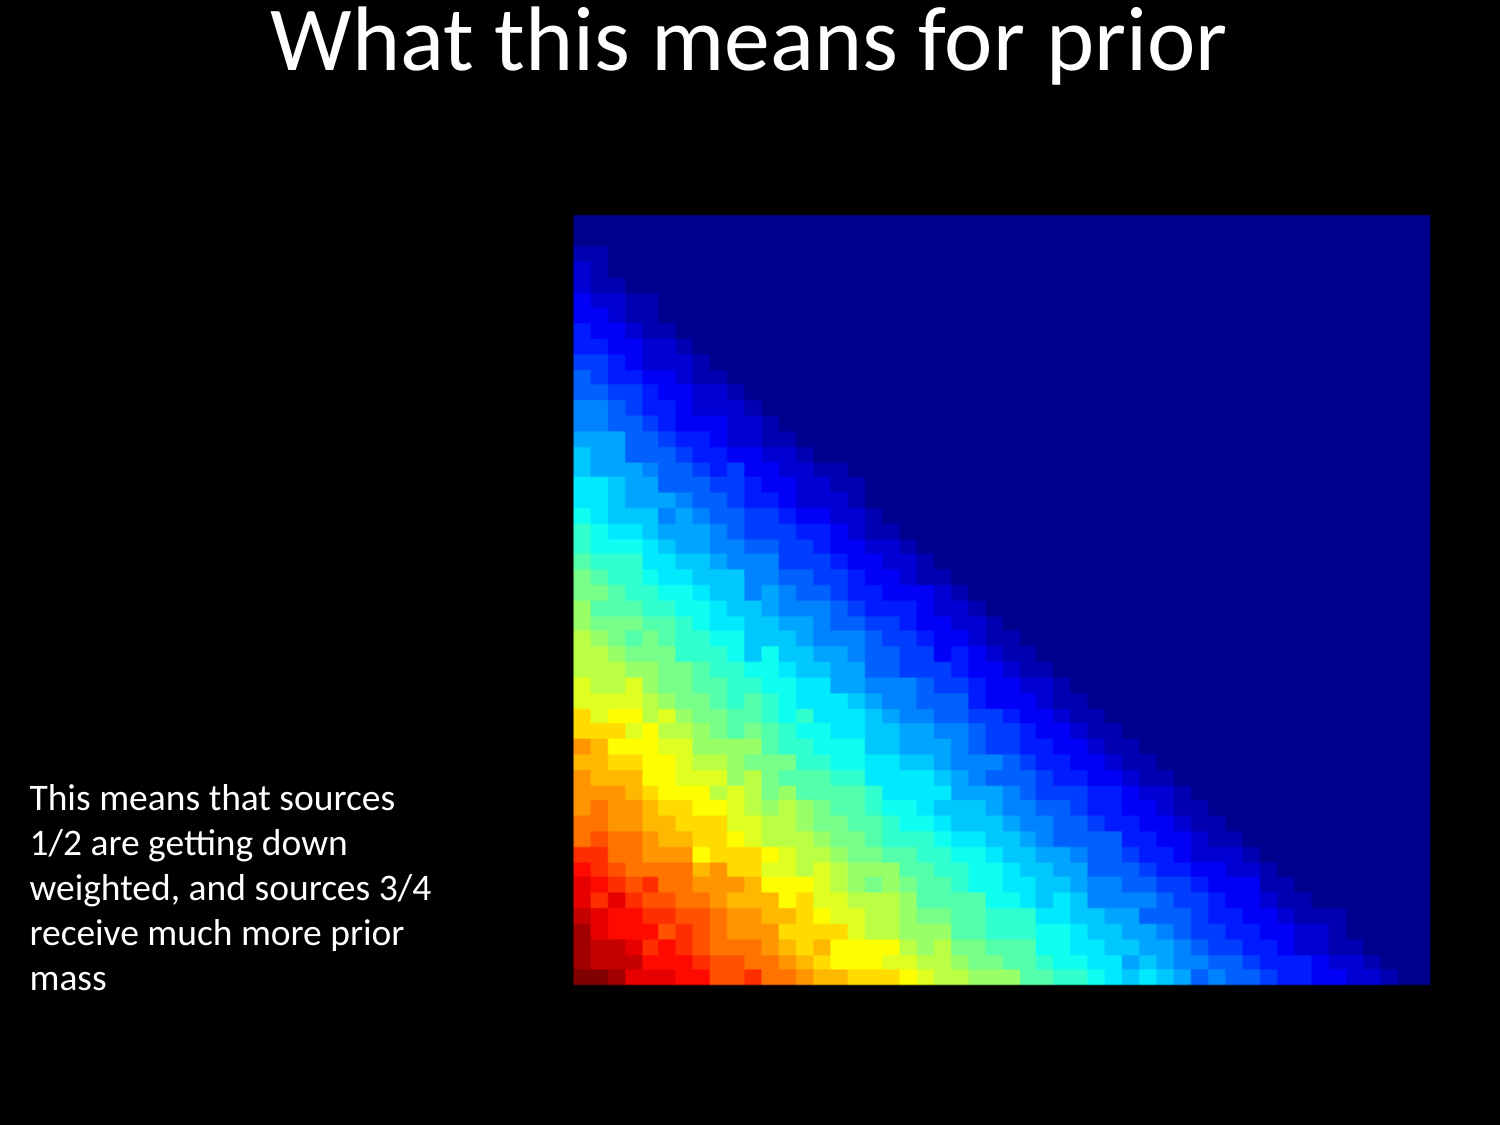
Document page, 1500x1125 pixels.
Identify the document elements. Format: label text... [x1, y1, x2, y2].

text_box This means that sources 1/2 are getting down weighted, and sources 3/4 receive much more prior mass [14, 765, 444, 1006]
picture [449, 85, 1500, 1125]
title What this means for prior [75, 0, 1425, 128]
